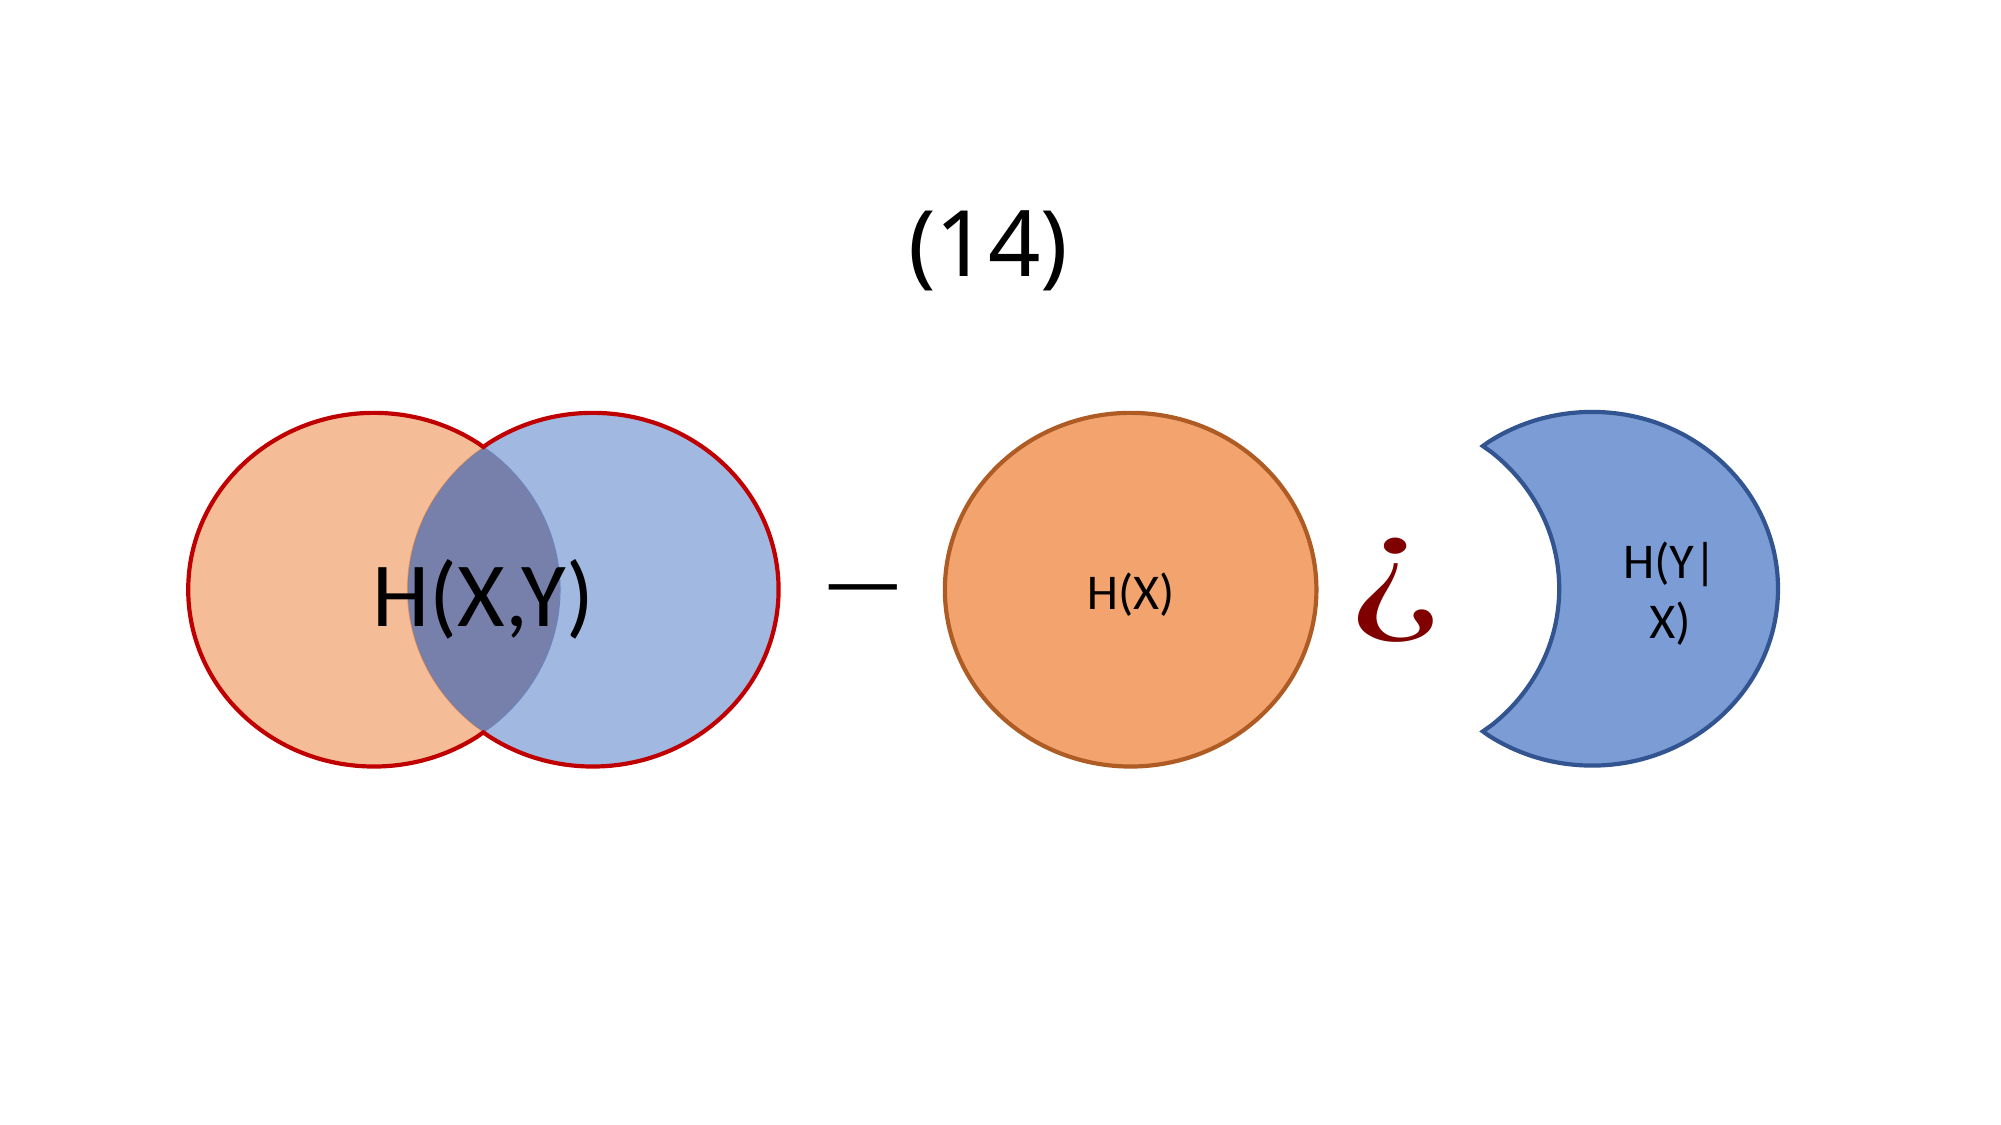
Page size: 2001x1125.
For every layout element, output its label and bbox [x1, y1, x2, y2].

text_box [1482, 411, 1779, 766]
text_box [944, 412, 1317, 767]
text_box [188, 412, 779, 767]
